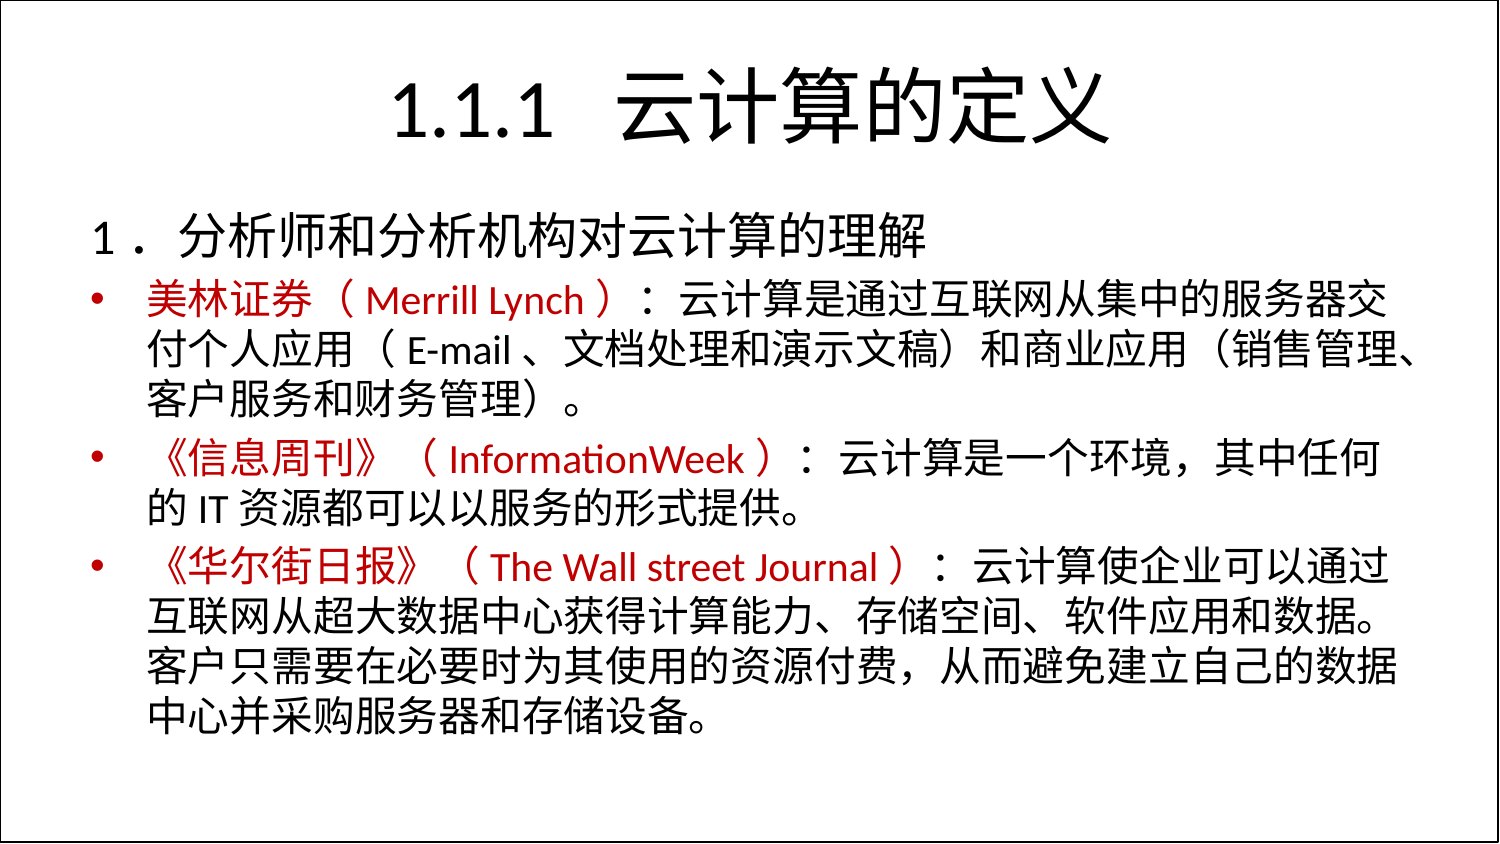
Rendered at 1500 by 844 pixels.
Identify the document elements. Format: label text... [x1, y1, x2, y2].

title 1.1.1 云计算的定义 [75, 33, 1425, 175]
list 1．分析师和分析机构对云计算的理解 美林证券（Merrill Lynch）：云计算是通过互联网从集中的服务器交付个人应用（E-mail、文档处理和演示文稿）和商业应用（销售管理、客户服务和财务管理）。 《信息周刊》（InformationWeek）：云计算是一个环境，其中任何的IT资源都可以以服务的形式提供。 《华尔街日报》（The Wall street Journal）：云计算使企业可以通过互联网从超大数据中心获得计算能力、存储空间、软件应用和数据。客户只需要在必要时为其使用的资源付费，从而避免建立自己的数据中心并采购服务器和存储设备。 [75, 196, 1425, 777]
